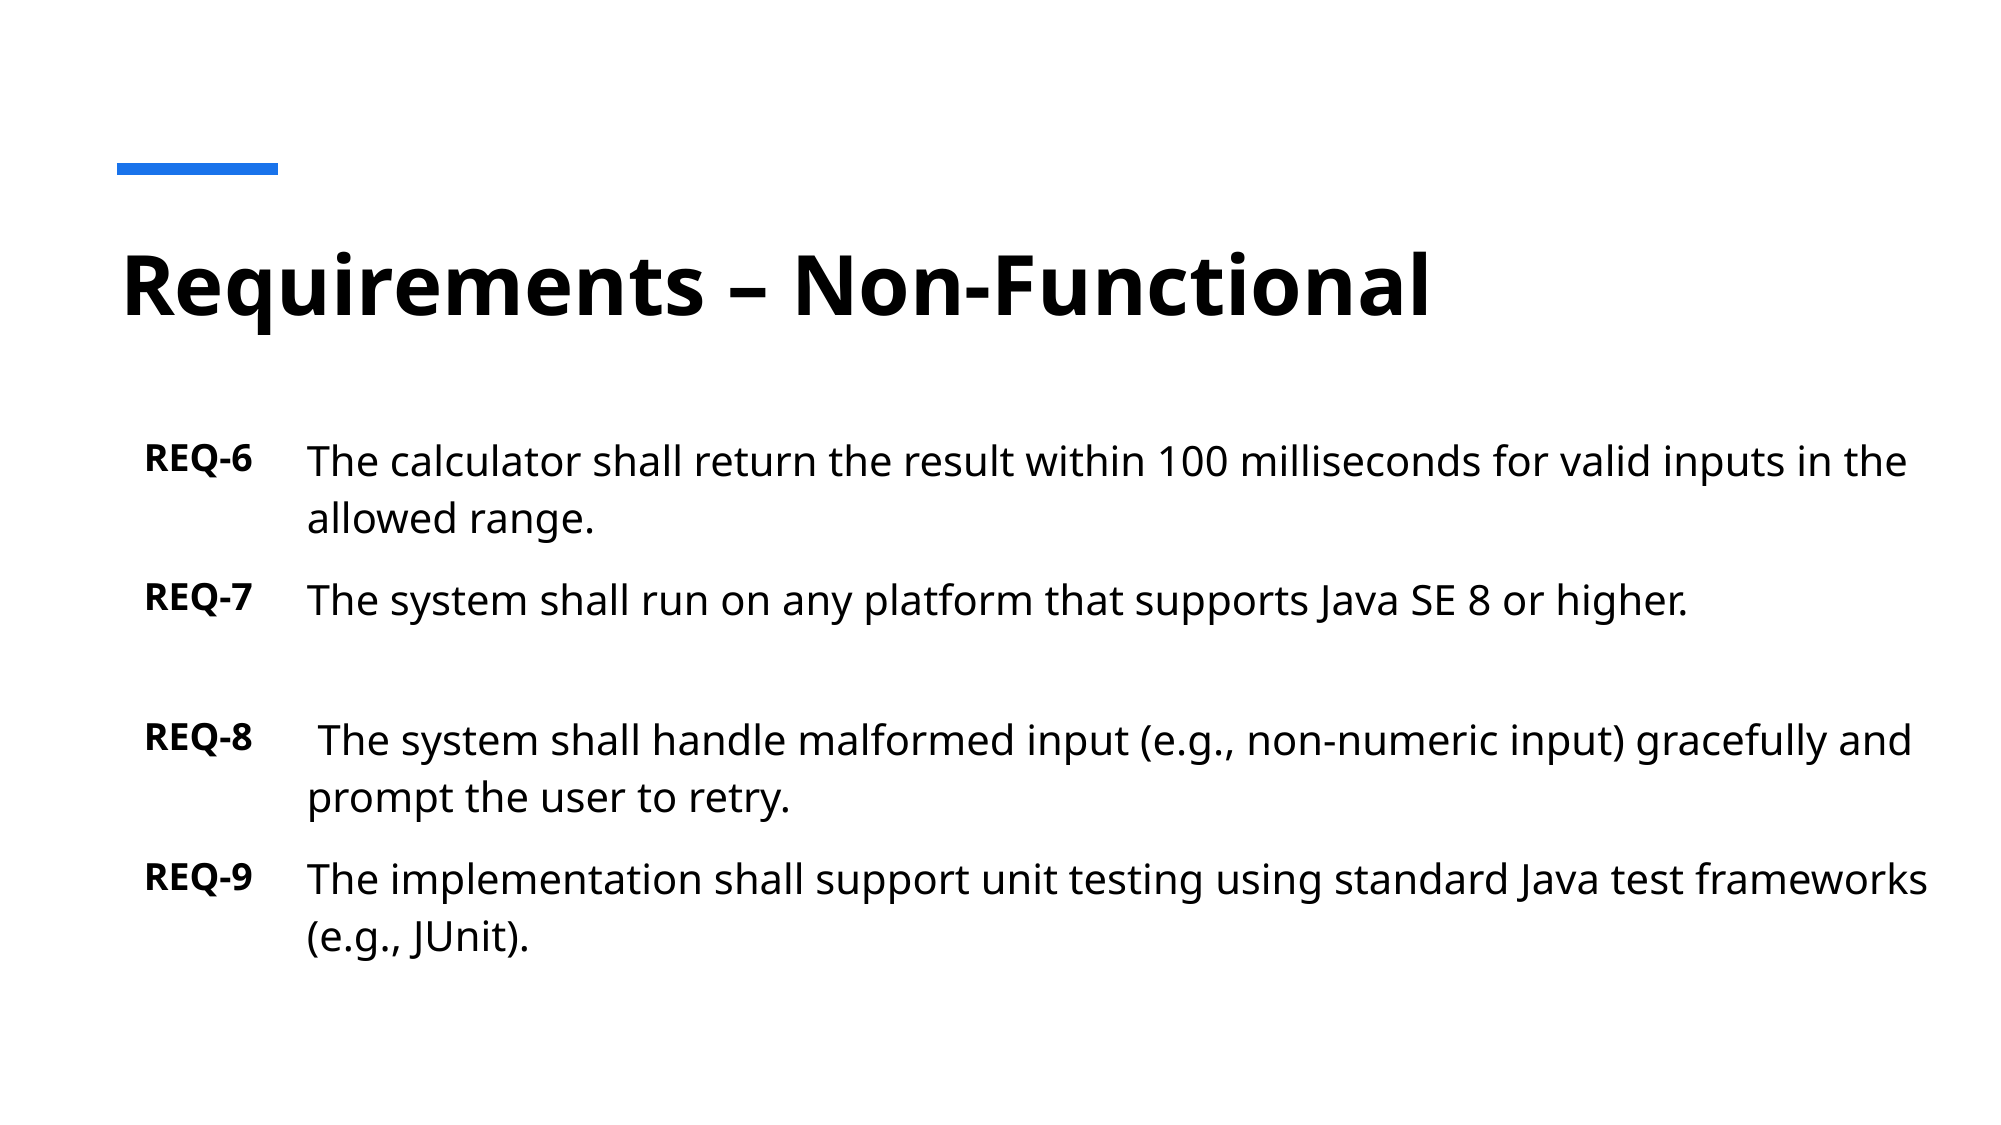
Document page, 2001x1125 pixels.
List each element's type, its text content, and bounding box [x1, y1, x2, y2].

table_header REQ-6 [105, 424, 292, 563]
table_header The calculator shall return the result within 100 milliseconds for valid inputs in the allowed range. [292, 424, 1970, 563]
table_cell The system shall run on any platform that supports Java SE 8 or higher. [292, 563, 1970, 703]
table_cell REQ-7 [105, 563, 292, 703]
title Requirements – Non-Functional [105, 224, 1892, 405]
table_cell REQ-9 [105, 842, 292, 982]
table_cell The system shall handle malformed input (e.g., non-numeric input) gracefully and prompt the user to retry. [292, 703, 1970, 842]
table_cell REQ-8 [105, 703, 292, 842]
table_cell The implementation shall support unit testing using standard Java test frameworks (e.g., JUnit). [292, 842, 1970, 982]
